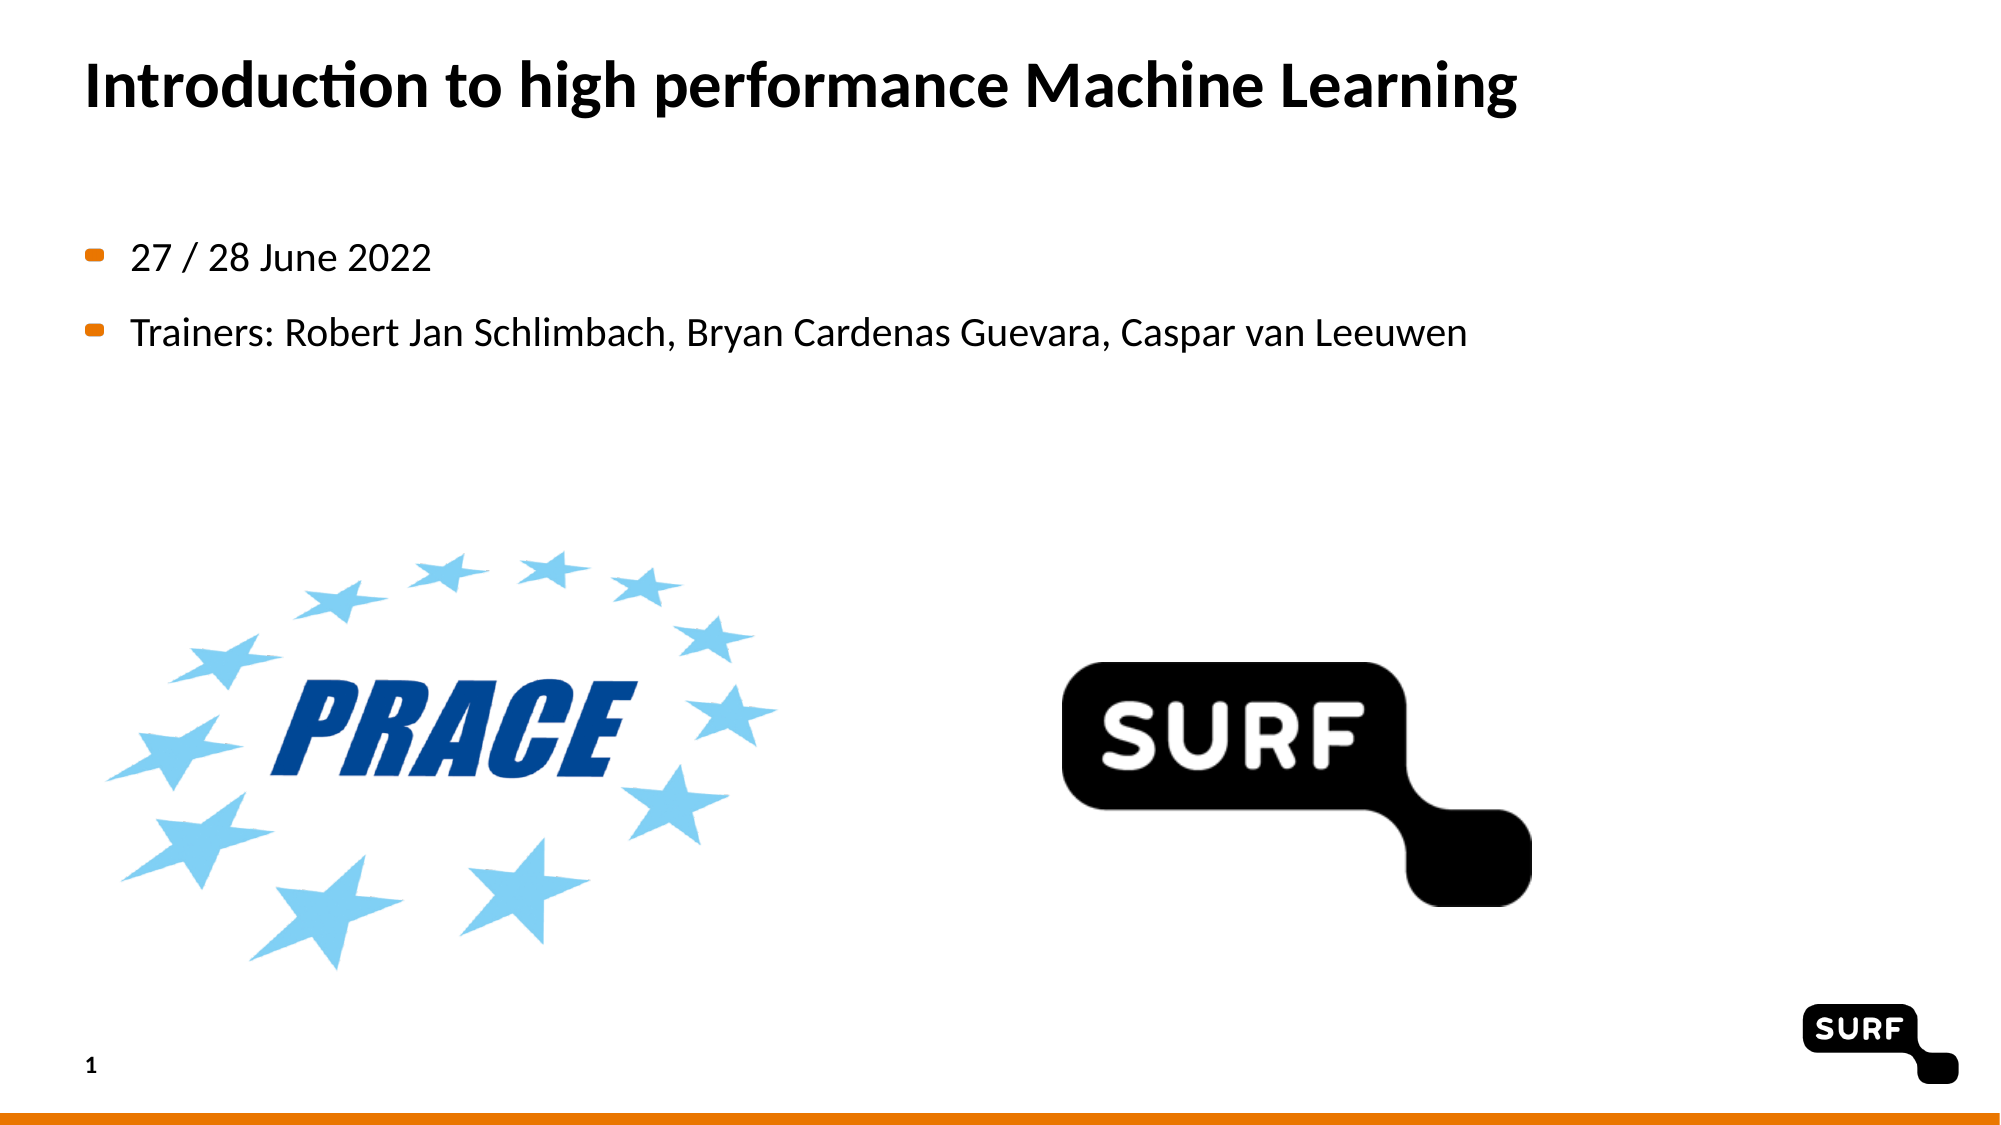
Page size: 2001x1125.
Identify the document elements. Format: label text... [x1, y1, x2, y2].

picture [1802, 1004, 1959, 1084]
picture [85, 315, 104, 345]
picture [98, 540, 786, 978]
picture [85, 240, 104, 270]
picture [1062, 662, 1532, 907]
title Introduction to high performance Machine Learning [85, 44, 1914, 144]
list 27 / 28 June 2022 Trainers: Robert Jan Schlimbach, Bryan Cardenas Guevara, Caspar van Leeuwen [85, 229, 1558, 961]
slide_number 1 [84, 1045, 149, 1082]
